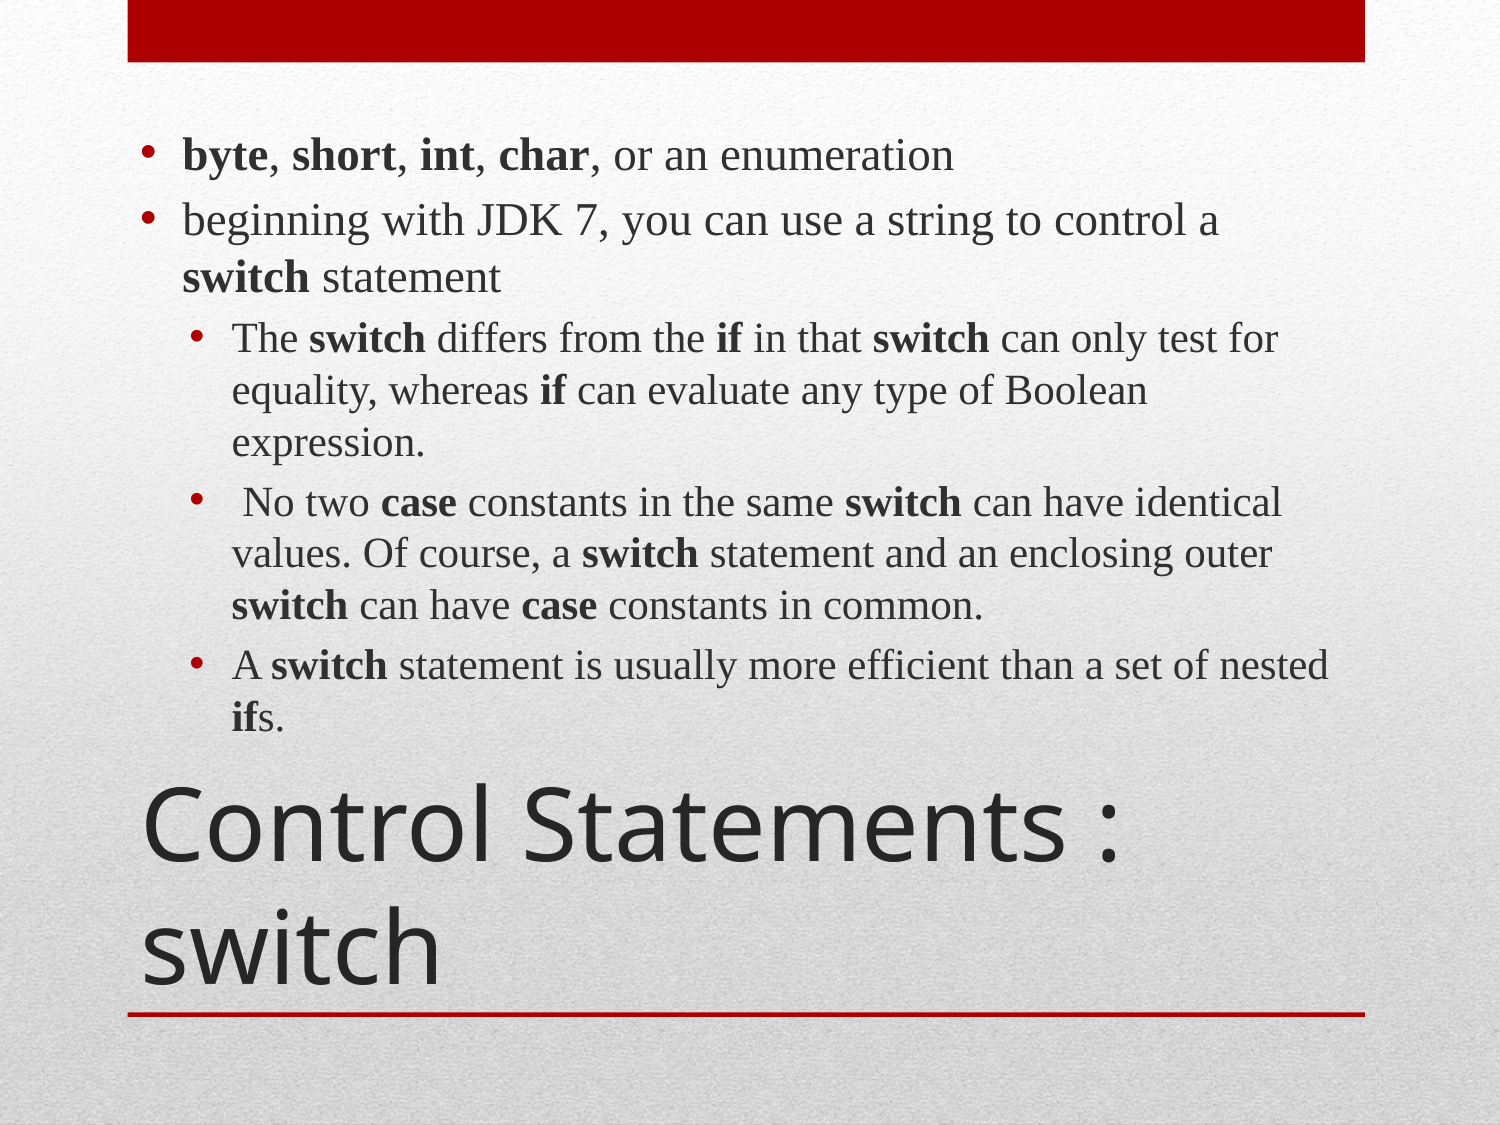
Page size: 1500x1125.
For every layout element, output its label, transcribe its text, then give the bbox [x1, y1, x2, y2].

title Control Statements : switch [125, 750, 1238, 1013]
list byte, short, int, char, or an enumeration beginning with JDK 7, you can use a string to control a switch statement The switch differs from the if in that switch can only test for equality, whereas if can evaluate any type of Boolean expression. No two case constants in the same switch can have identical values. Of course, a switch statement and an enclosing outer switch can have case constants in common. A switch statement is usually more efficient than a set of nested ifs. [125, 112, 1363, 750]
